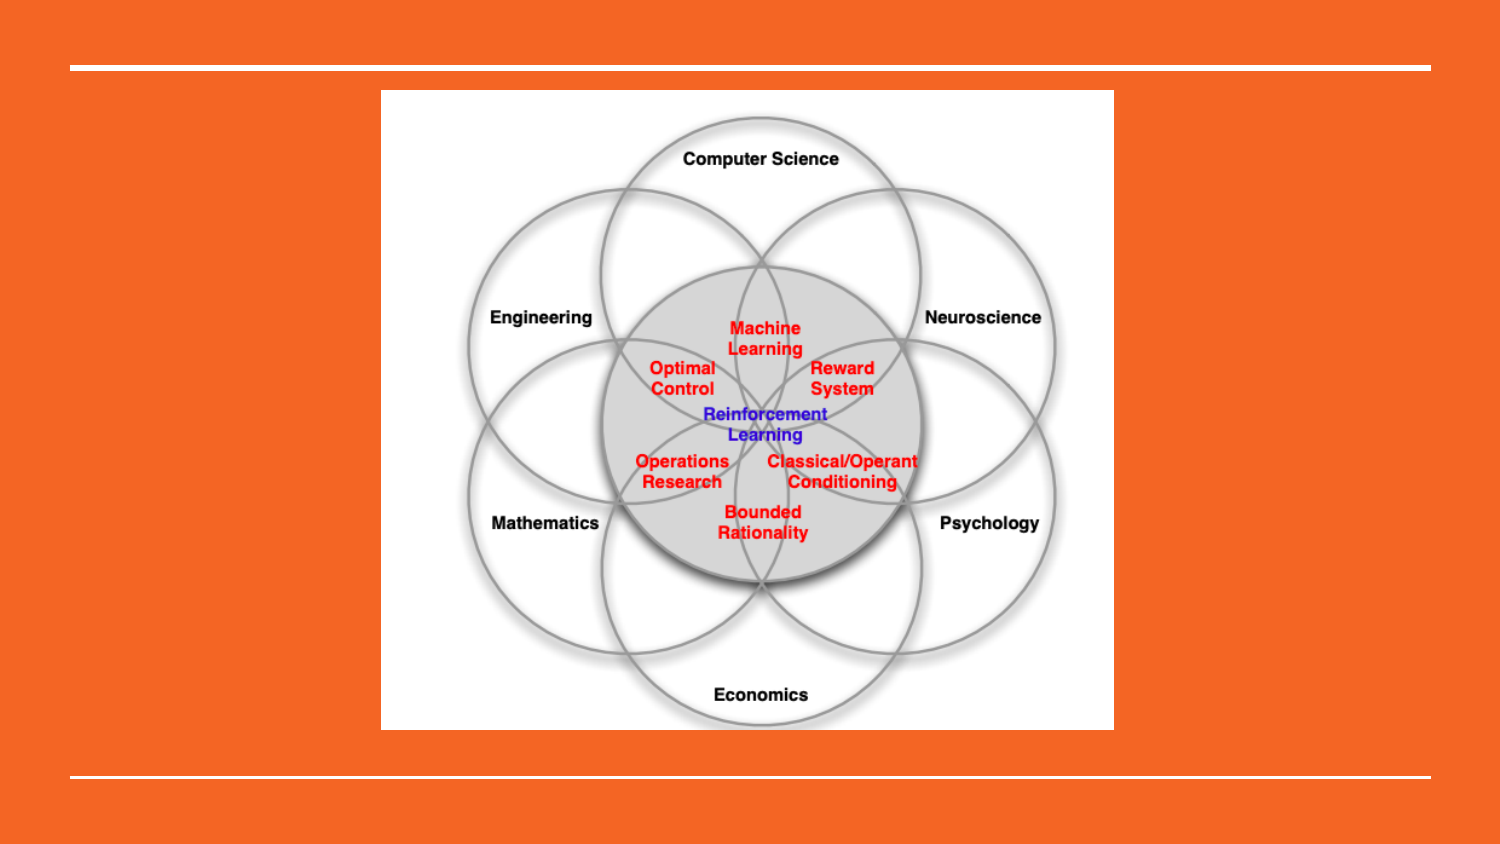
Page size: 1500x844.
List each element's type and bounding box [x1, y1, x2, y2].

picture [380, 90, 1114, 730]
